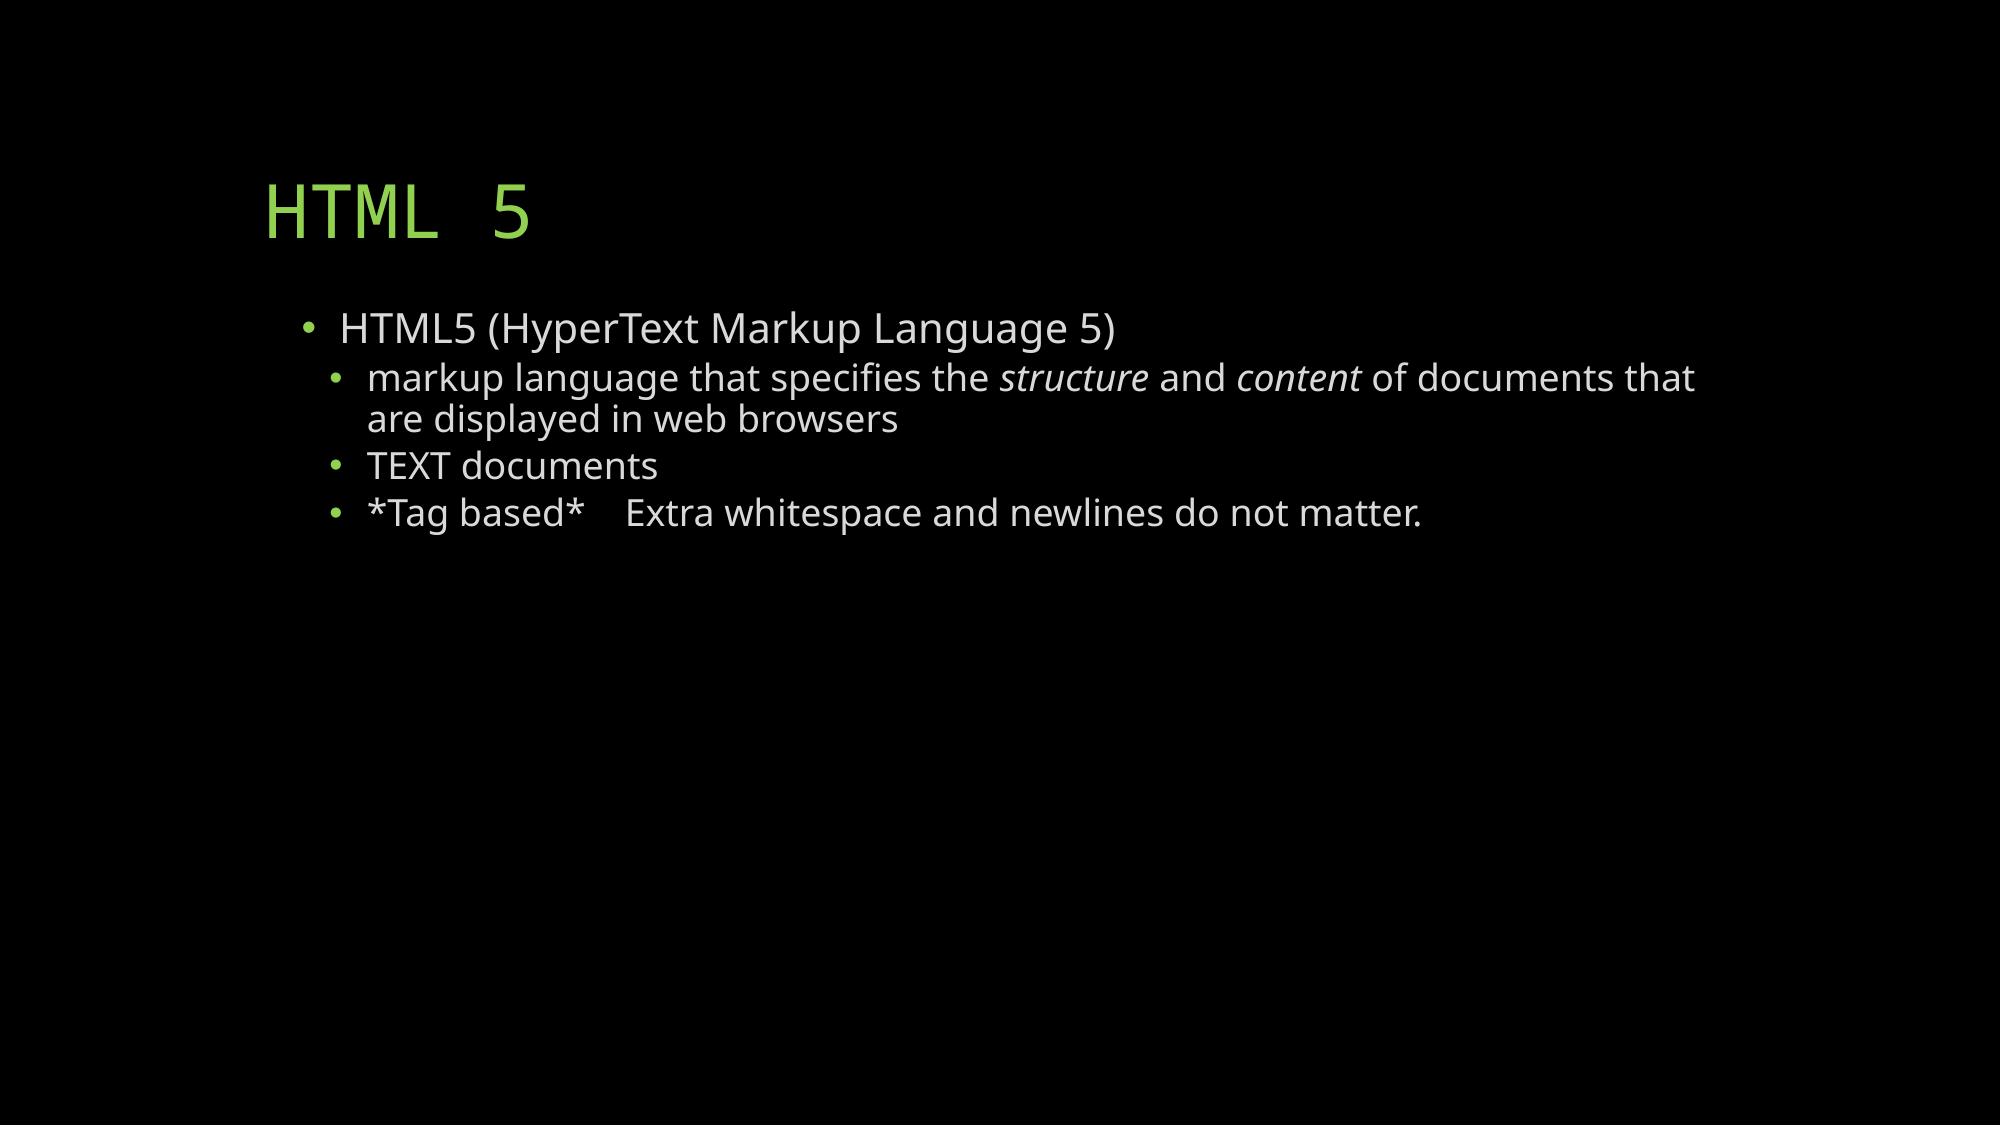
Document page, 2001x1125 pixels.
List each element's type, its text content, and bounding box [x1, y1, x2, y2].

title HTML 5 [249, 75, 1750, 263]
list HTML5 (HyperText Markup Language 5) markup language that specifies the structure and content of documents that are displayed in web browsers TEXT documents *Tag based* Extra whitespace and newlines do not matter. [249, 299, 1750, 1000]
